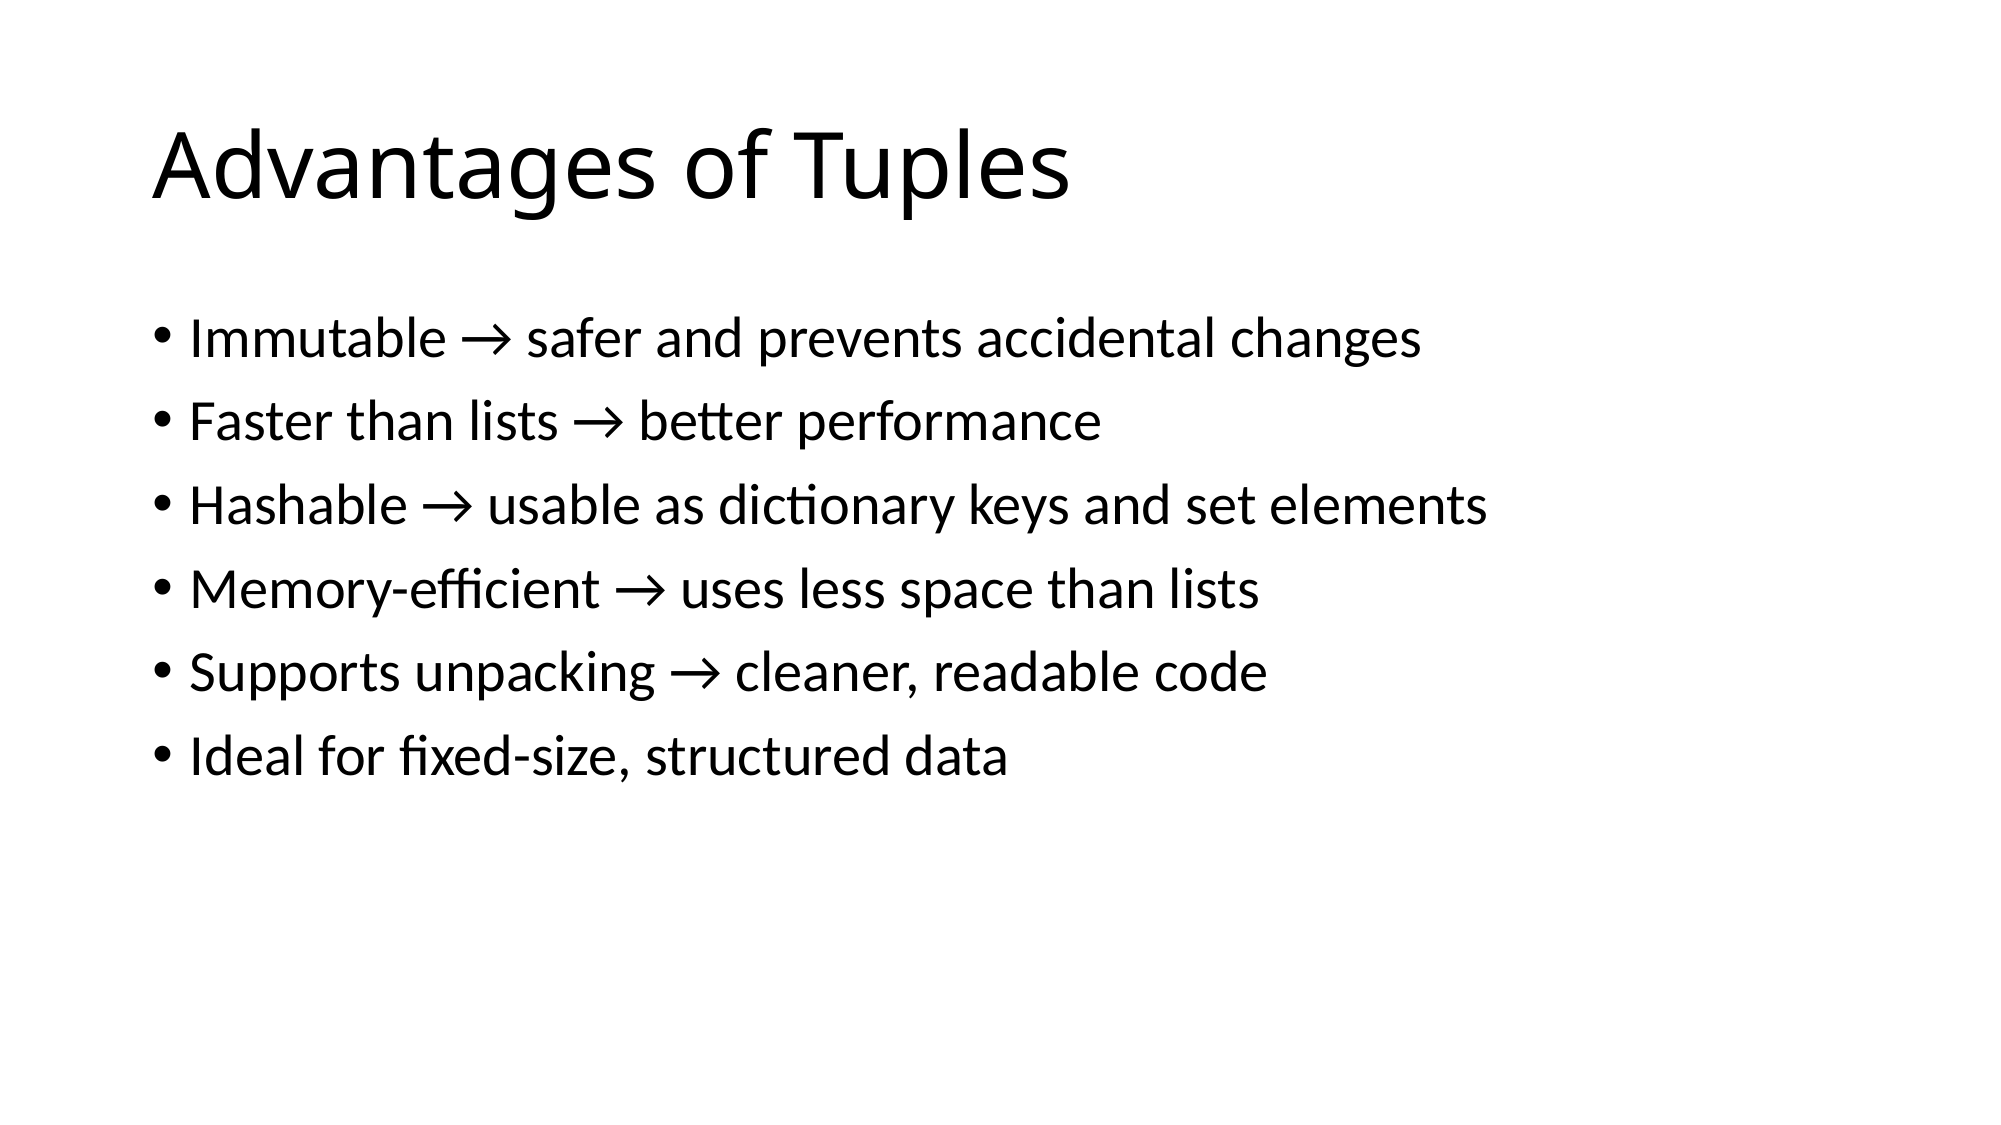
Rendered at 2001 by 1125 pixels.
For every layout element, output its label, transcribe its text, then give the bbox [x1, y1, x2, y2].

title Advantages of Tuples [137, 59, 1863, 278]
list Immutable → safer and prevents accidental changes Faster than lists → better performance Hashable → usable as dictionary keys and set elements Memory-efficient → uses less space than lists Supports unpacking → cleaner, readable code Ideal for fixed-size, structured data [137, 299, 1863, 1014]
